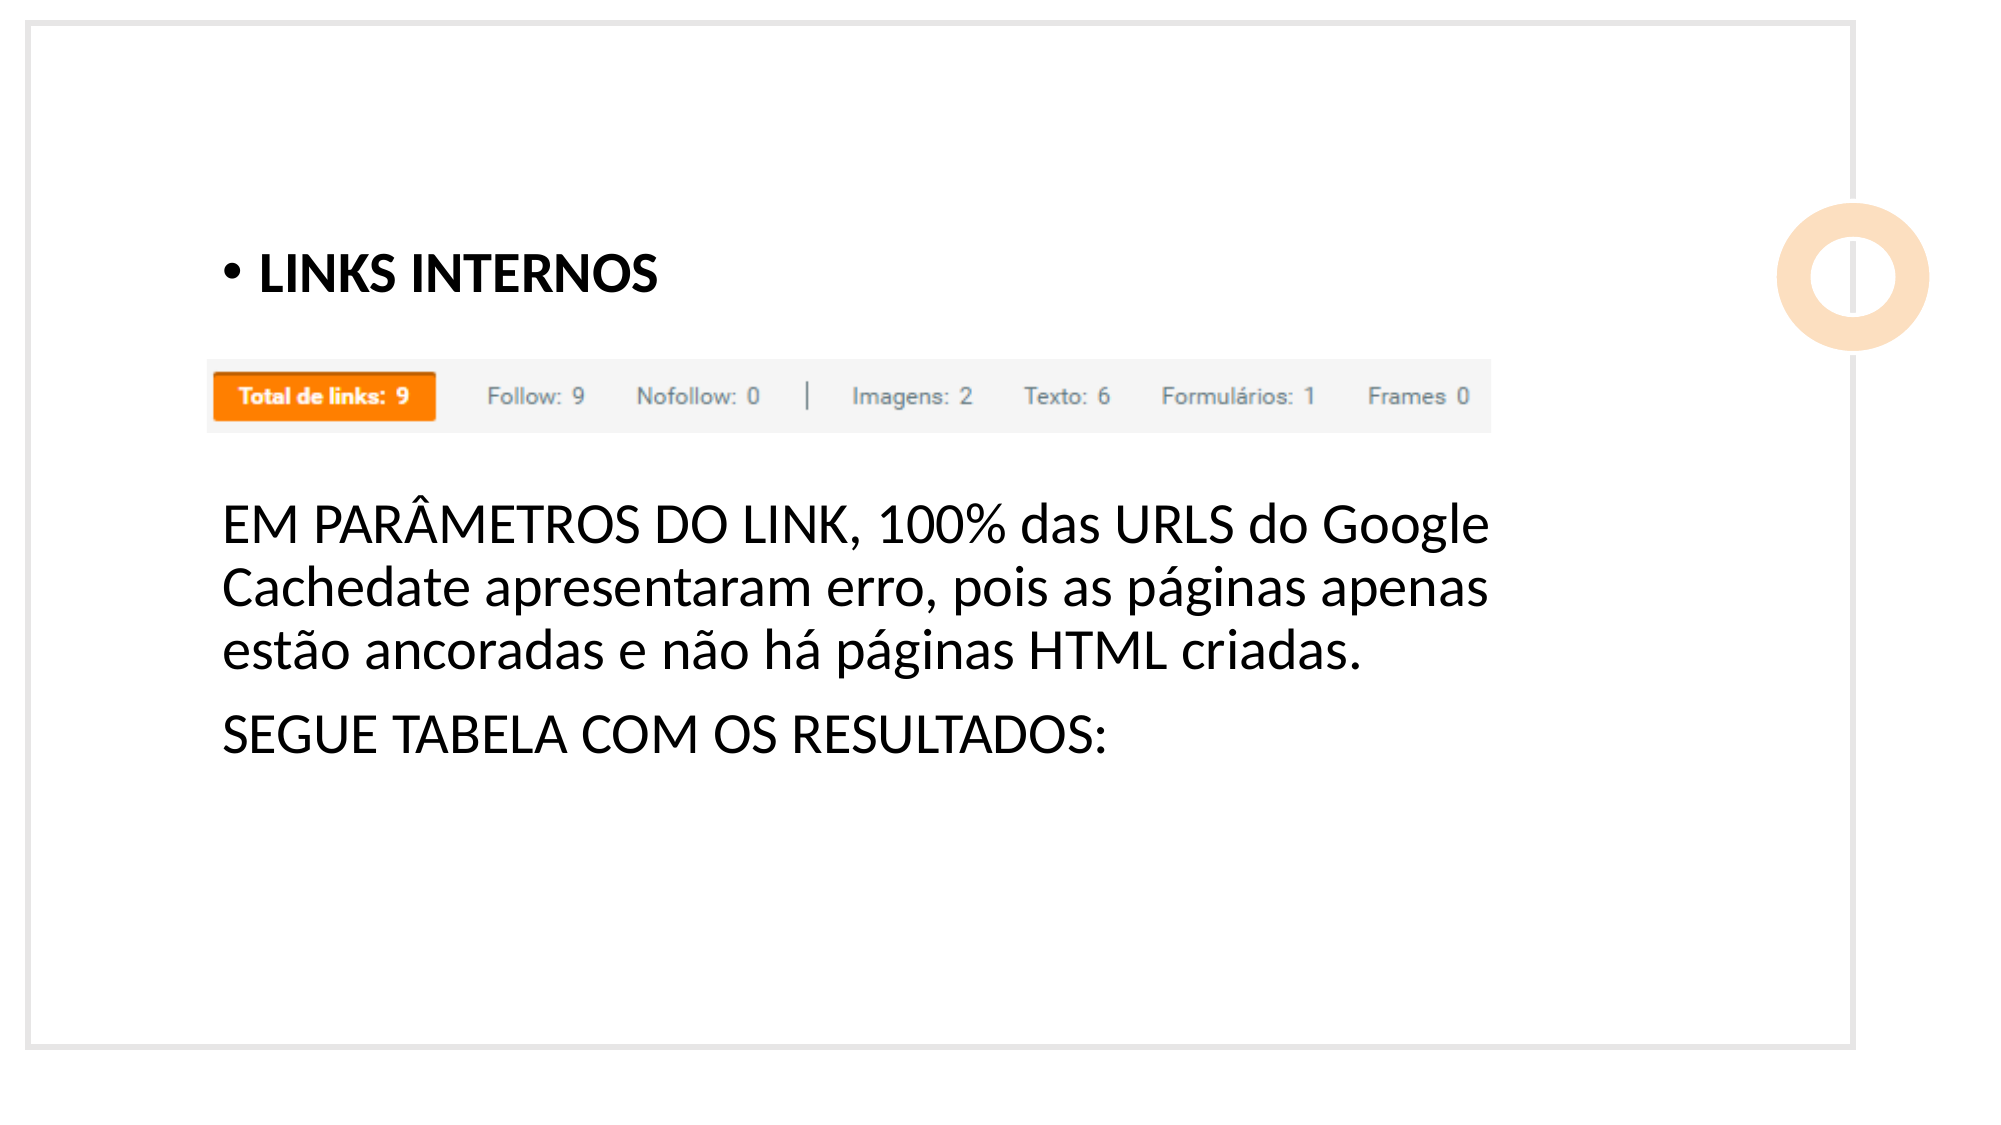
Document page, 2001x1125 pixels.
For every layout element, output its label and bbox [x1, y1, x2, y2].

text_box [1773, 199, 1933, 355]
picture [206, 359, 1492, 433]
text_box [27, 22, 1854, 1048]
